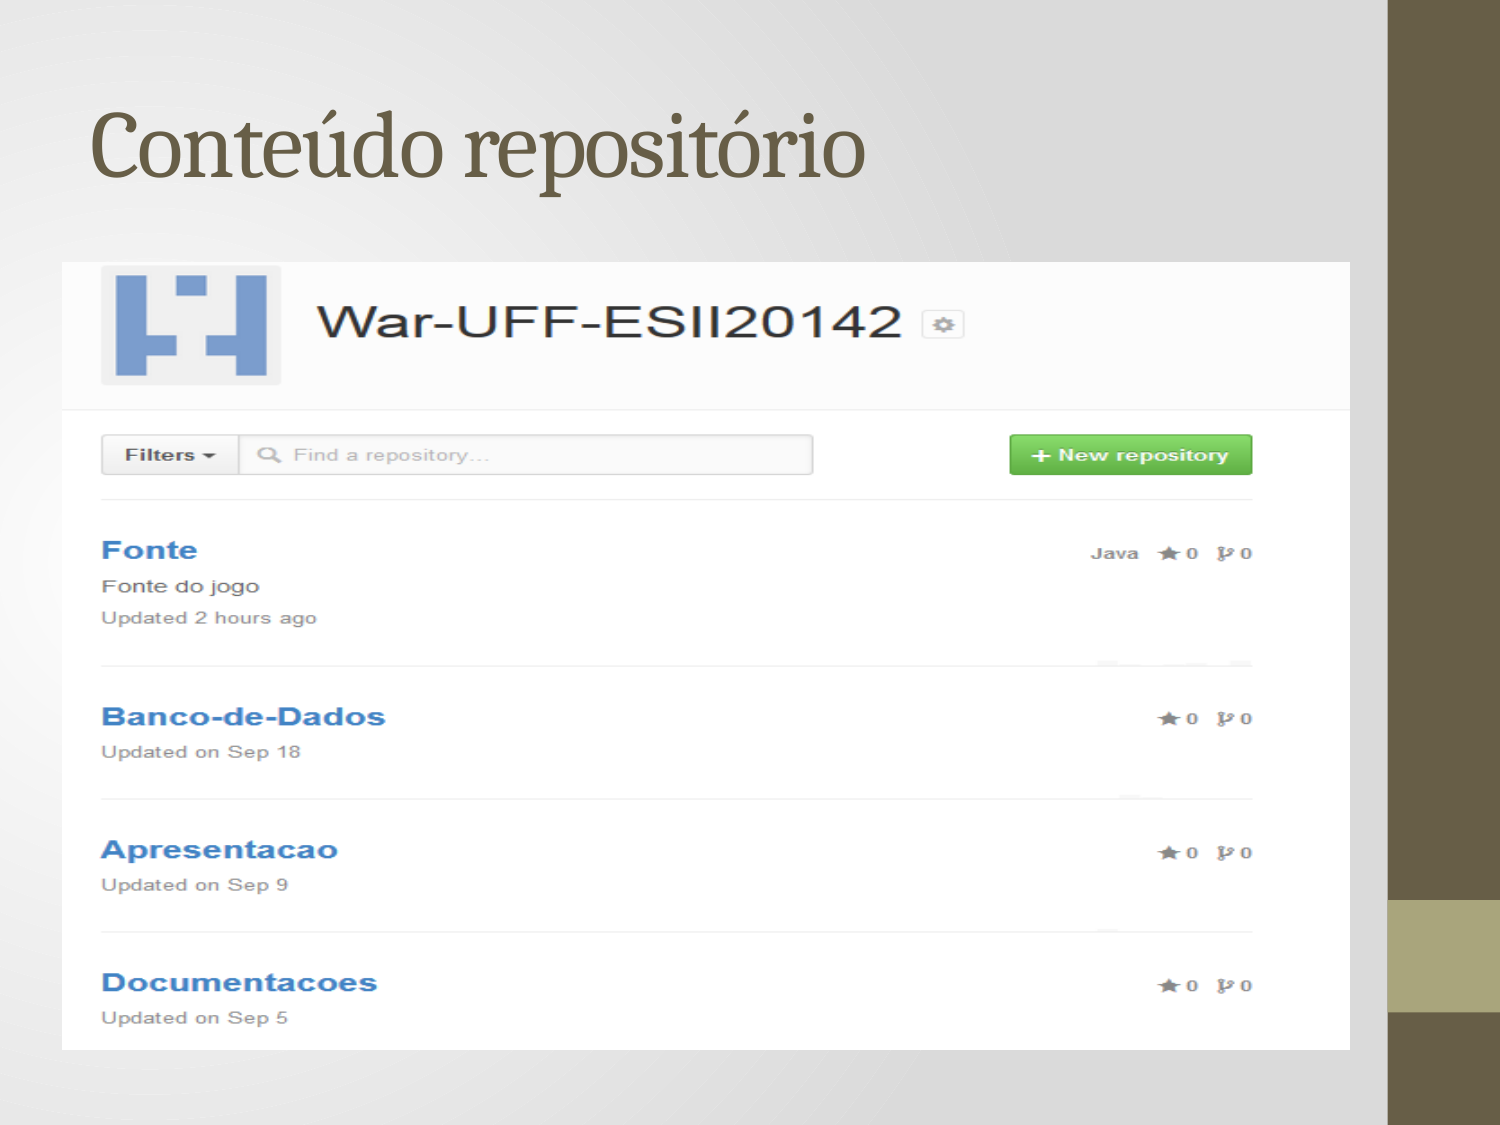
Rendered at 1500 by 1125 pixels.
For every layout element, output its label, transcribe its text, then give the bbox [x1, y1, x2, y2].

title Conteúdo repositório [75, 45, 1325, 233]
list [61, 261, 1351, 1051]
